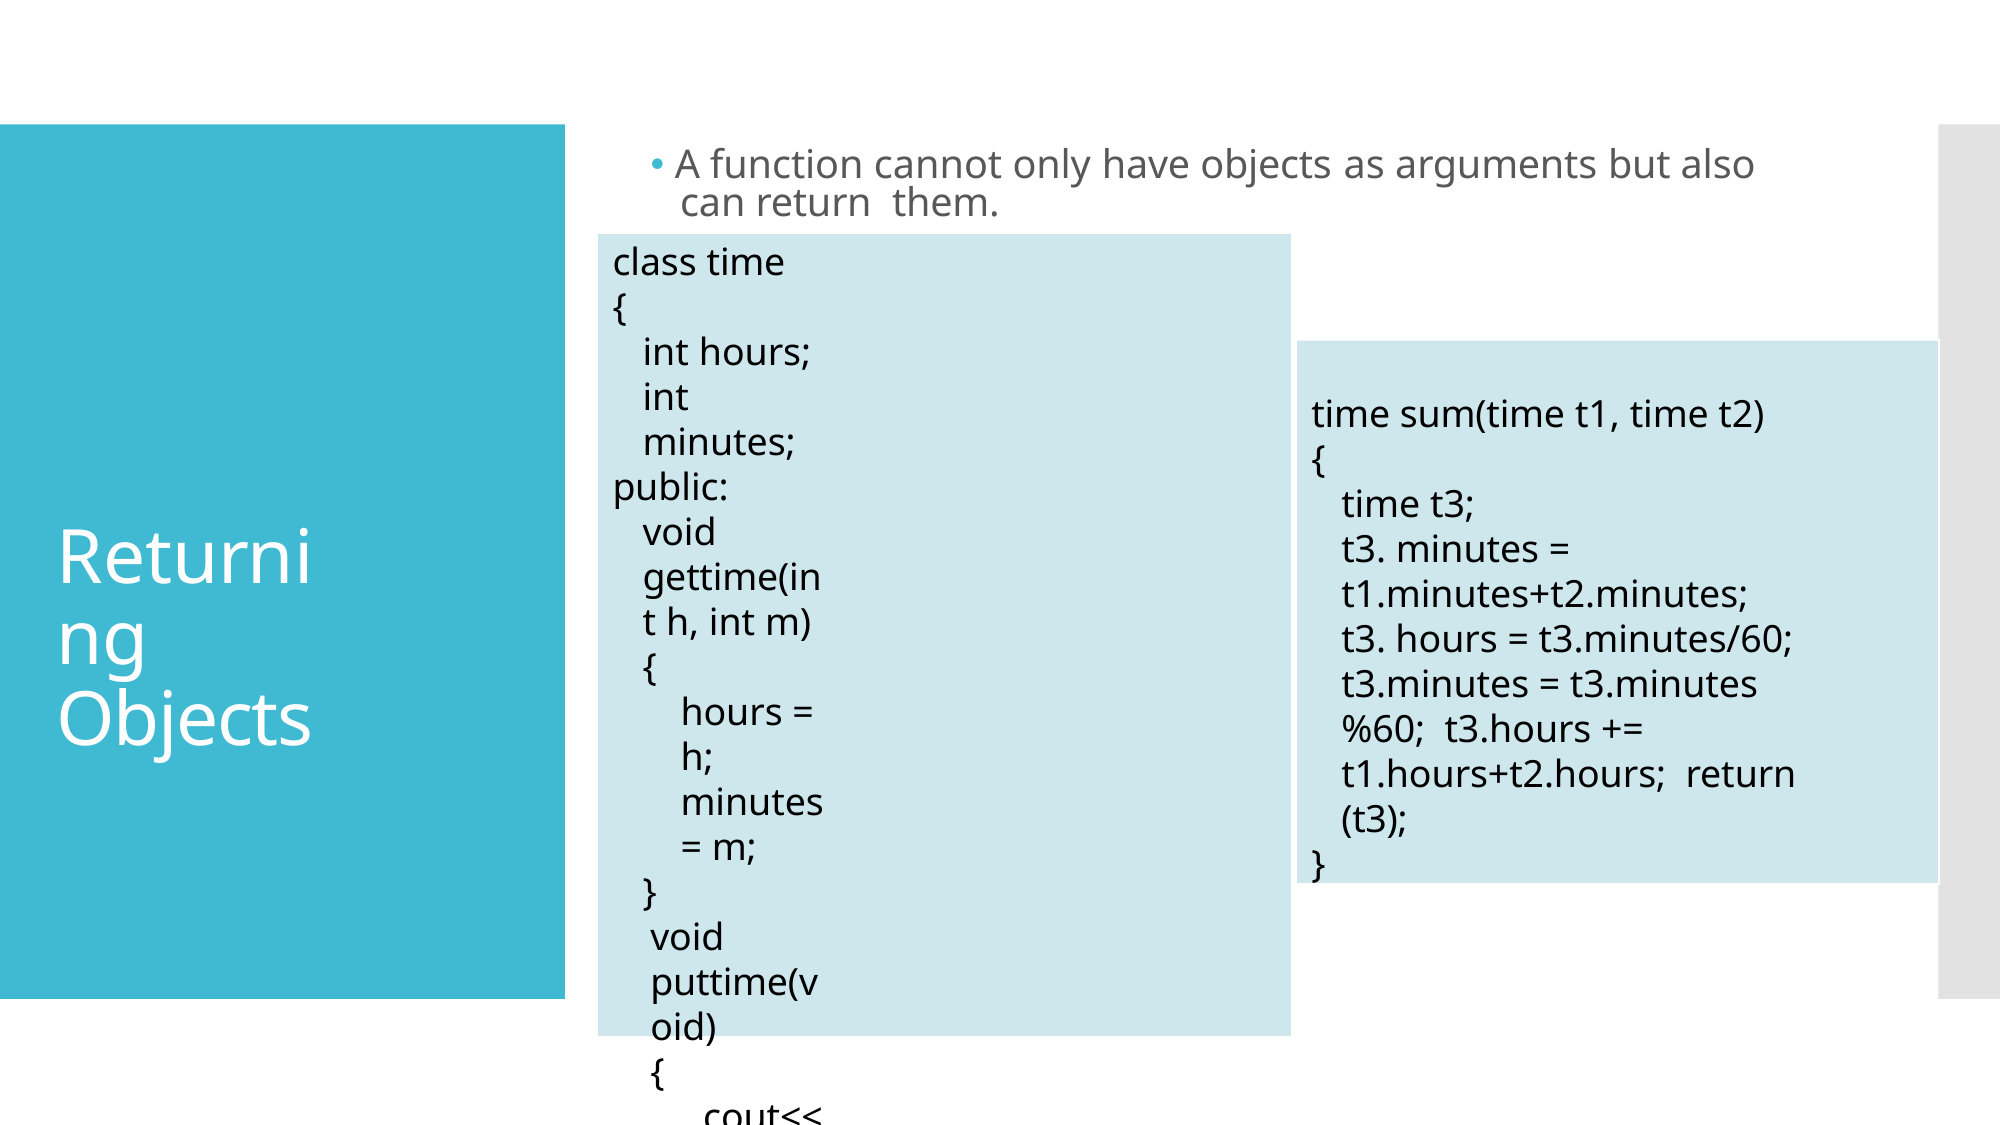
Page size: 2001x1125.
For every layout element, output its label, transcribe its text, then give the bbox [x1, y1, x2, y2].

title 🞄 A function cannot only have objects as arguments but also can return them. [647, 136, 1802, 336]
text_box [1294, 338, 1940, 886]
text_box Returning Objects [54, 505, 354, 761]
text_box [595, 230, 1295, 1040]
text_box class time { int hours; int minutes; public: void gettime(int h, int m) { hours = h; minutes = m; } void puttime(void) { cout<<hours<<“hours and”; cout<<minutes<<“minutes \n”; } friend time sum(time, time); //declaration with objects and arguments }; [610, 1047, 1248, 1125]
